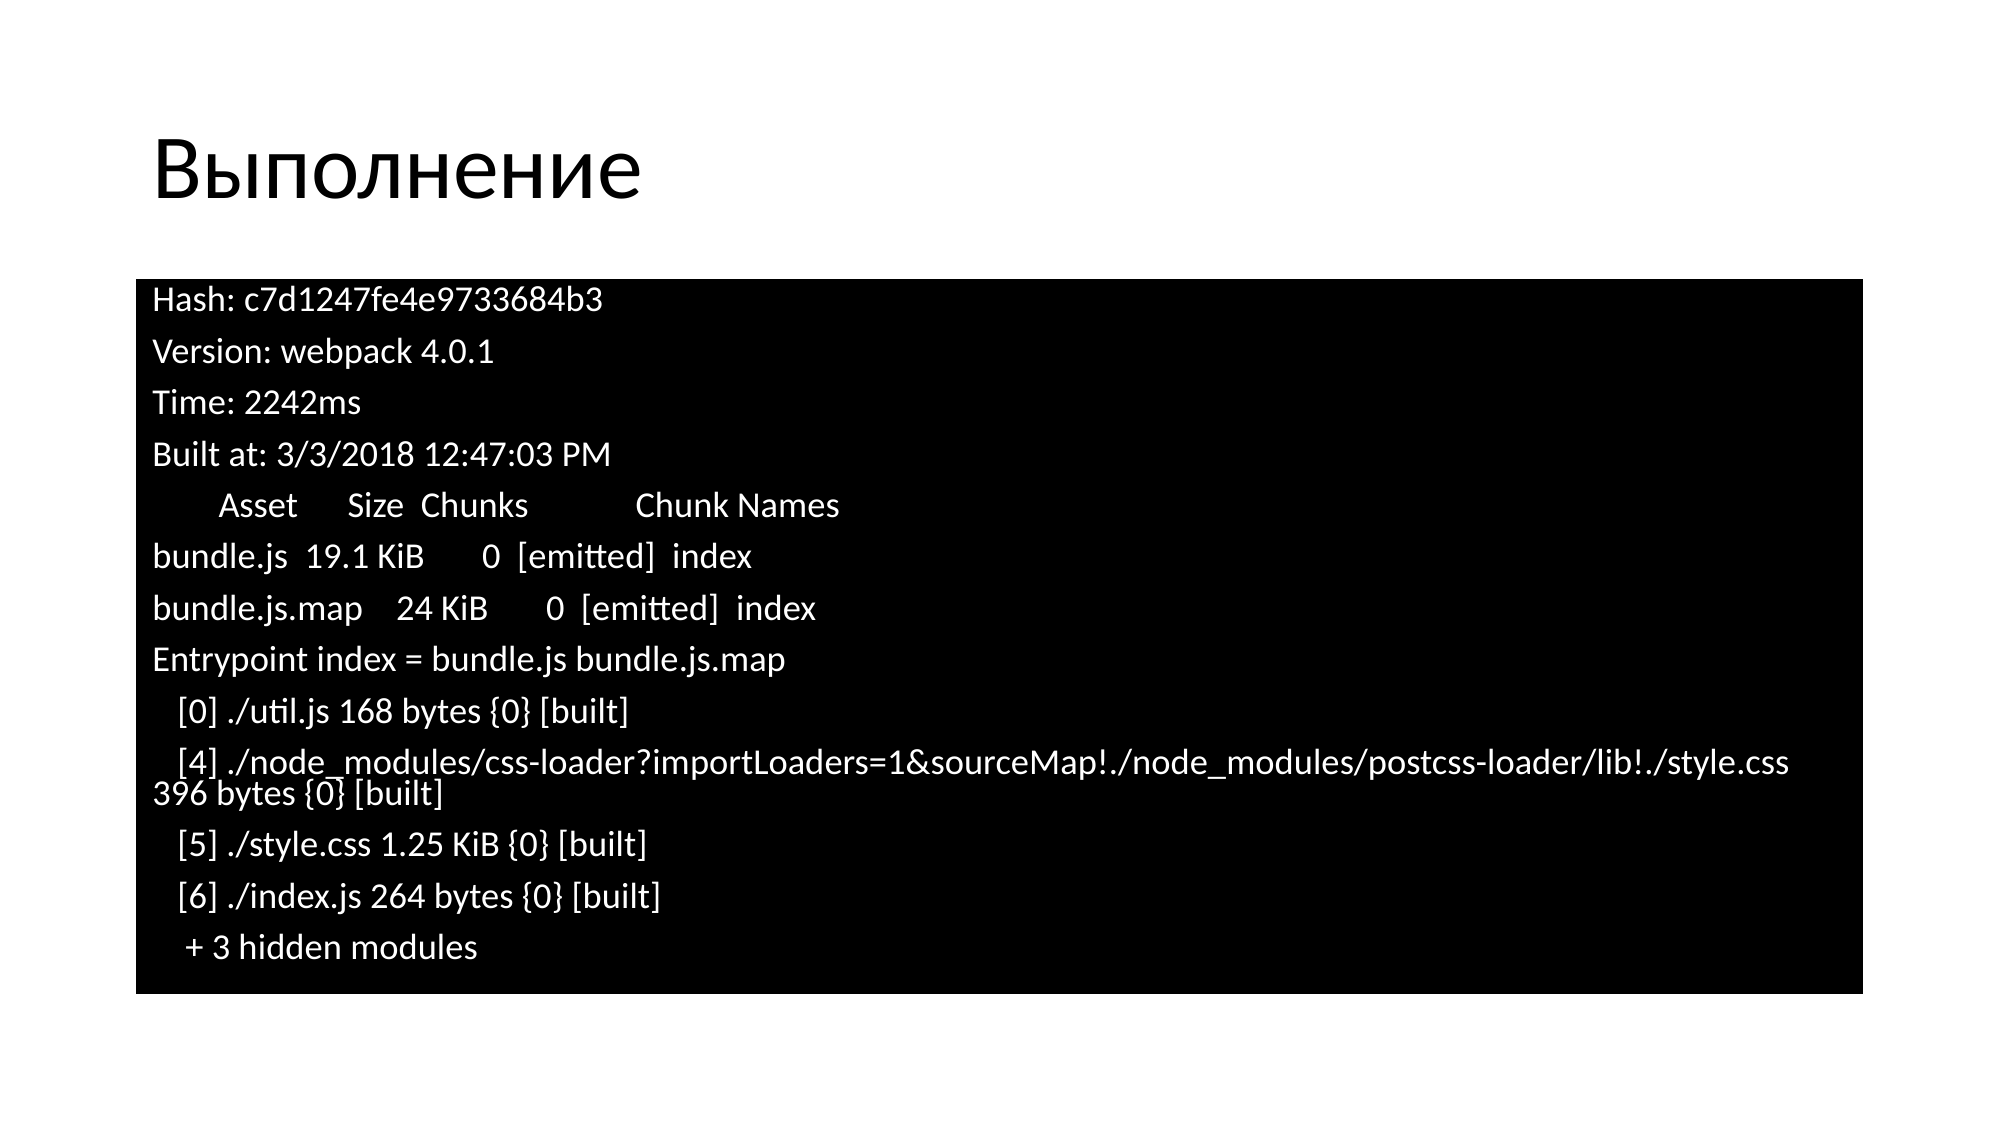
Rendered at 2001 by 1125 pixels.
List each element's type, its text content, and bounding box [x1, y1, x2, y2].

title Выполнение [137, 59, 1863, 278]
list Hash: c7d1247fe4e9733684b3 Version: webpack 4.0.1 Time: 2242ms Built at: 3/3/2018 12:47:03 PM Asset Size Chunks Chunk Names bundle.js 19.1 KiB 0 [emitted] index bundle.js.map 24 KiB 0 [emitted] index Entrypoint index = bundle.js bundle.js.map [0] ./util.js 168 bytes {0} [built] [4] ./node_modules/css-loader?importLoaders=1&sourceMap!./node_modules/postcss-loader/lib!./style.css 396 bytes {0} [built] [5] ./style.css 1.25 KiB {0} [built] [6] ./index.js 264 bytes {0} [built] + 3 hidden modules [137, 279, 1863, 994]
